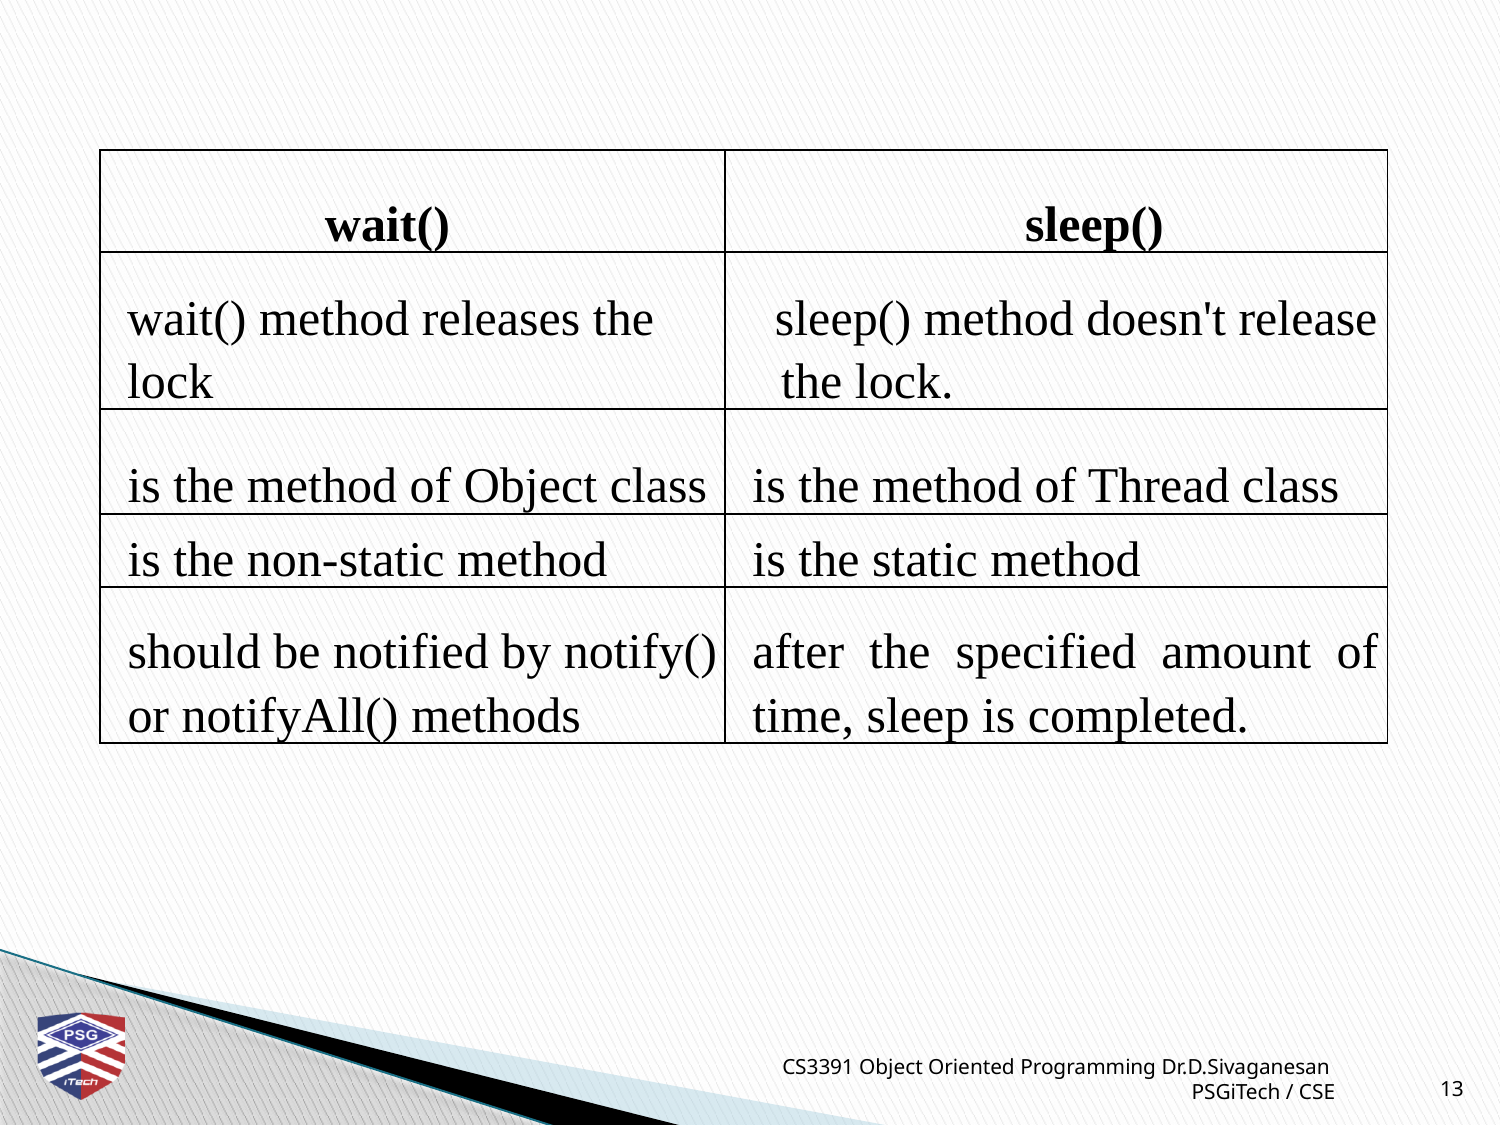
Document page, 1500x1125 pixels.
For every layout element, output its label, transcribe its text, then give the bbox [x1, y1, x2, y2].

table_cell sleep() method doesn't release the lock. [726, 253, 1387, 408]
table_cell is the method of Thread class [726, 410, 1387, 513]
table_cell is the non-static method [101, 515, 724, 586]
slide_number 13 [1418, 1051, 1479, 1112]
table_cell is the static method [726, 515, 1387, 586]
table_header wait() [101, 151, 724, 251]
table_cell after the specified amount of time, sleep is completed. [726, 588, 1387, 742]
table_cell should be notified by notify() or notifyAll() methods [101, 588, 724, 742]
table_cell wait() method releases the lock [101, 253, 724, 408]
table_cell is the method of Object class [101, 410, 724, 513]
picture [37, 1012, 125, 1100]
table_header sleep() [726, 151, 1387, 251]
footer CS3391 Object Oriented Programming Dr.D.Sivaganesan PSGiTech / CSE [718, 1037, 1350, 1112]
